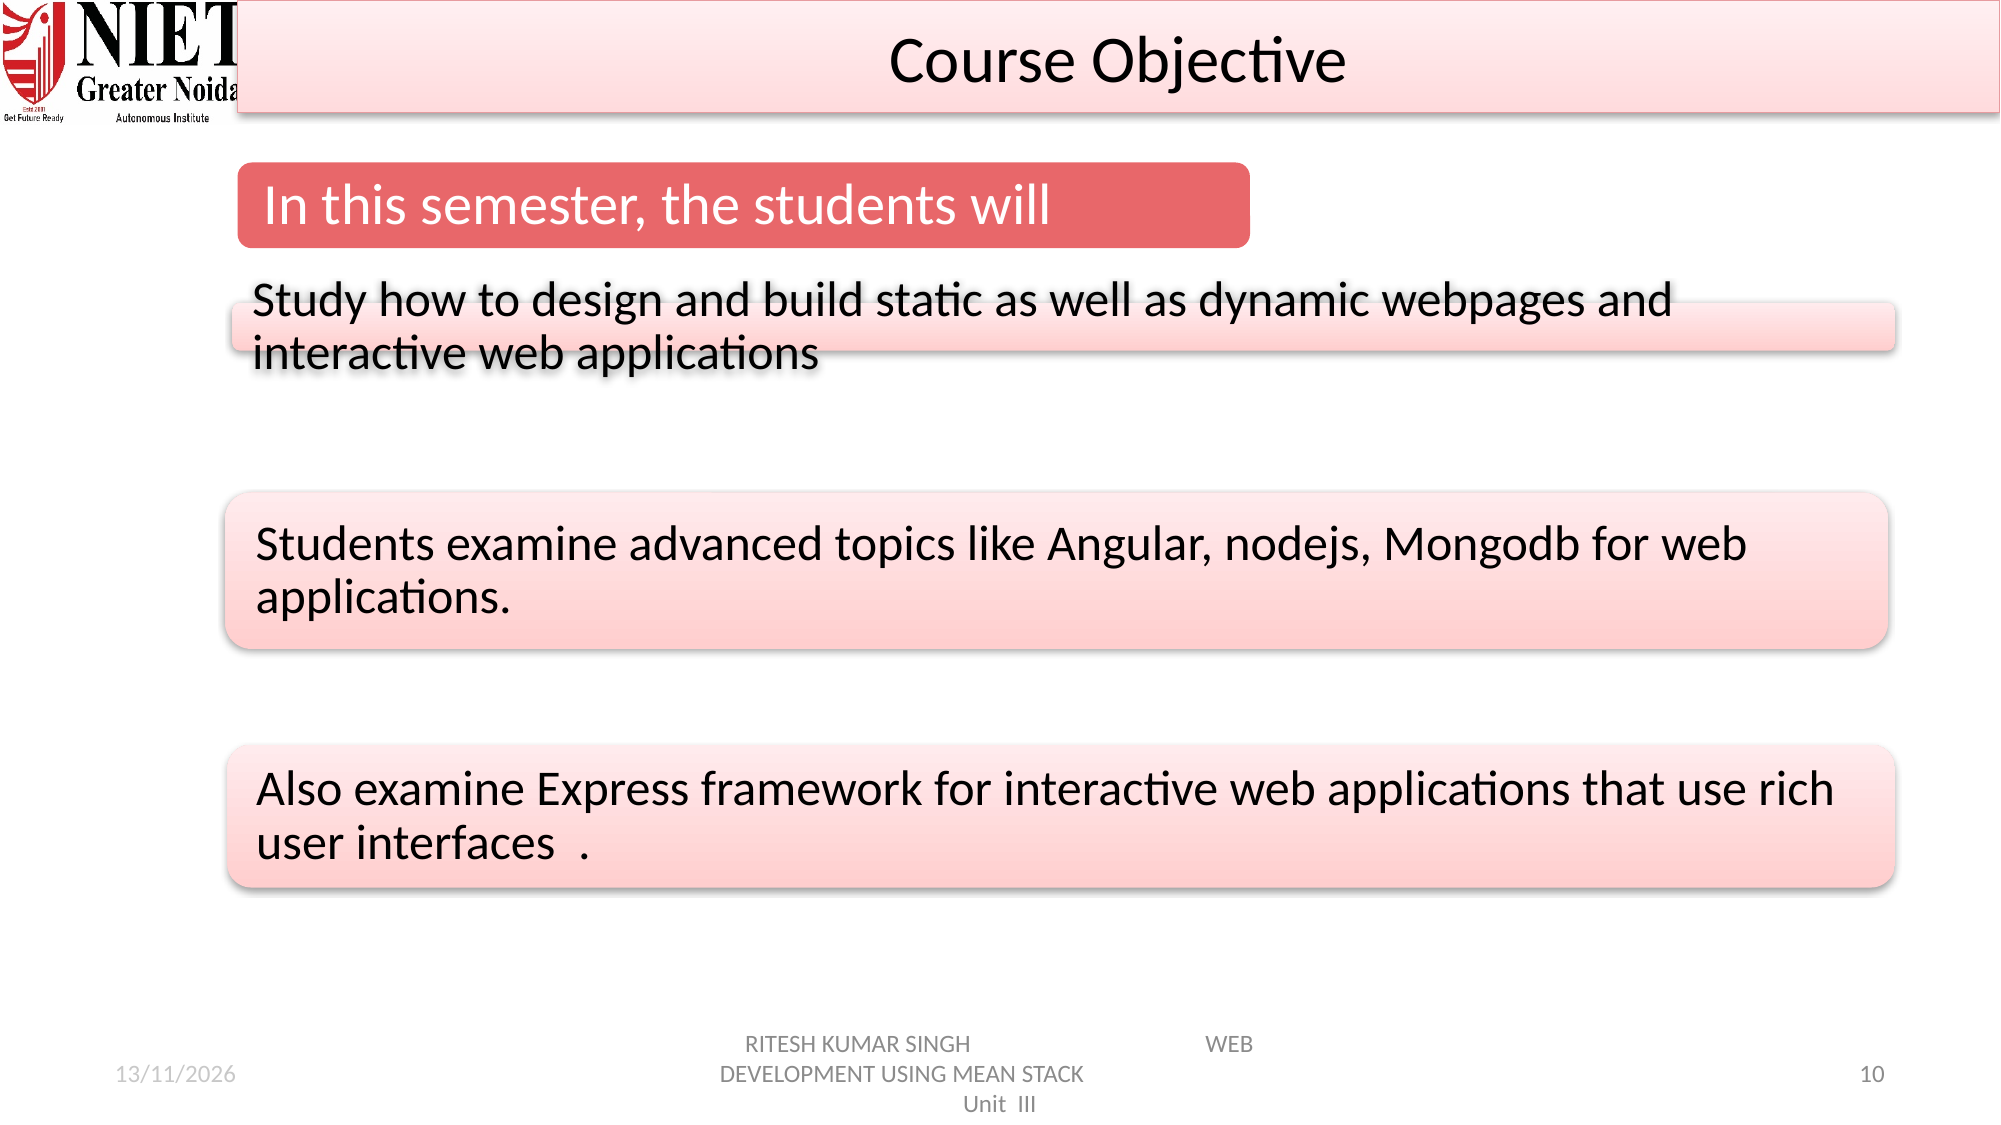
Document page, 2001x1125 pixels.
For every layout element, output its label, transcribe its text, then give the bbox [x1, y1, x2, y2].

picture [0, 0, 250, 125]
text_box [237, 162, 1251, 249]
text_box Course Objective [237, 0, 2000, 113]
slide_number 10 [1433, 1042, 1900, 1103]
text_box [232, 288, 1896, 434]
footer RITESH KUMAR SINGH WEB DEVELOPMENT USING MEAN STACK Unit III [683, 1042, 1317, 1103]
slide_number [99, 1042, 567, 1103]
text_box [227, 721, 1896, 888]
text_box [225, 492, 1889, 650]
